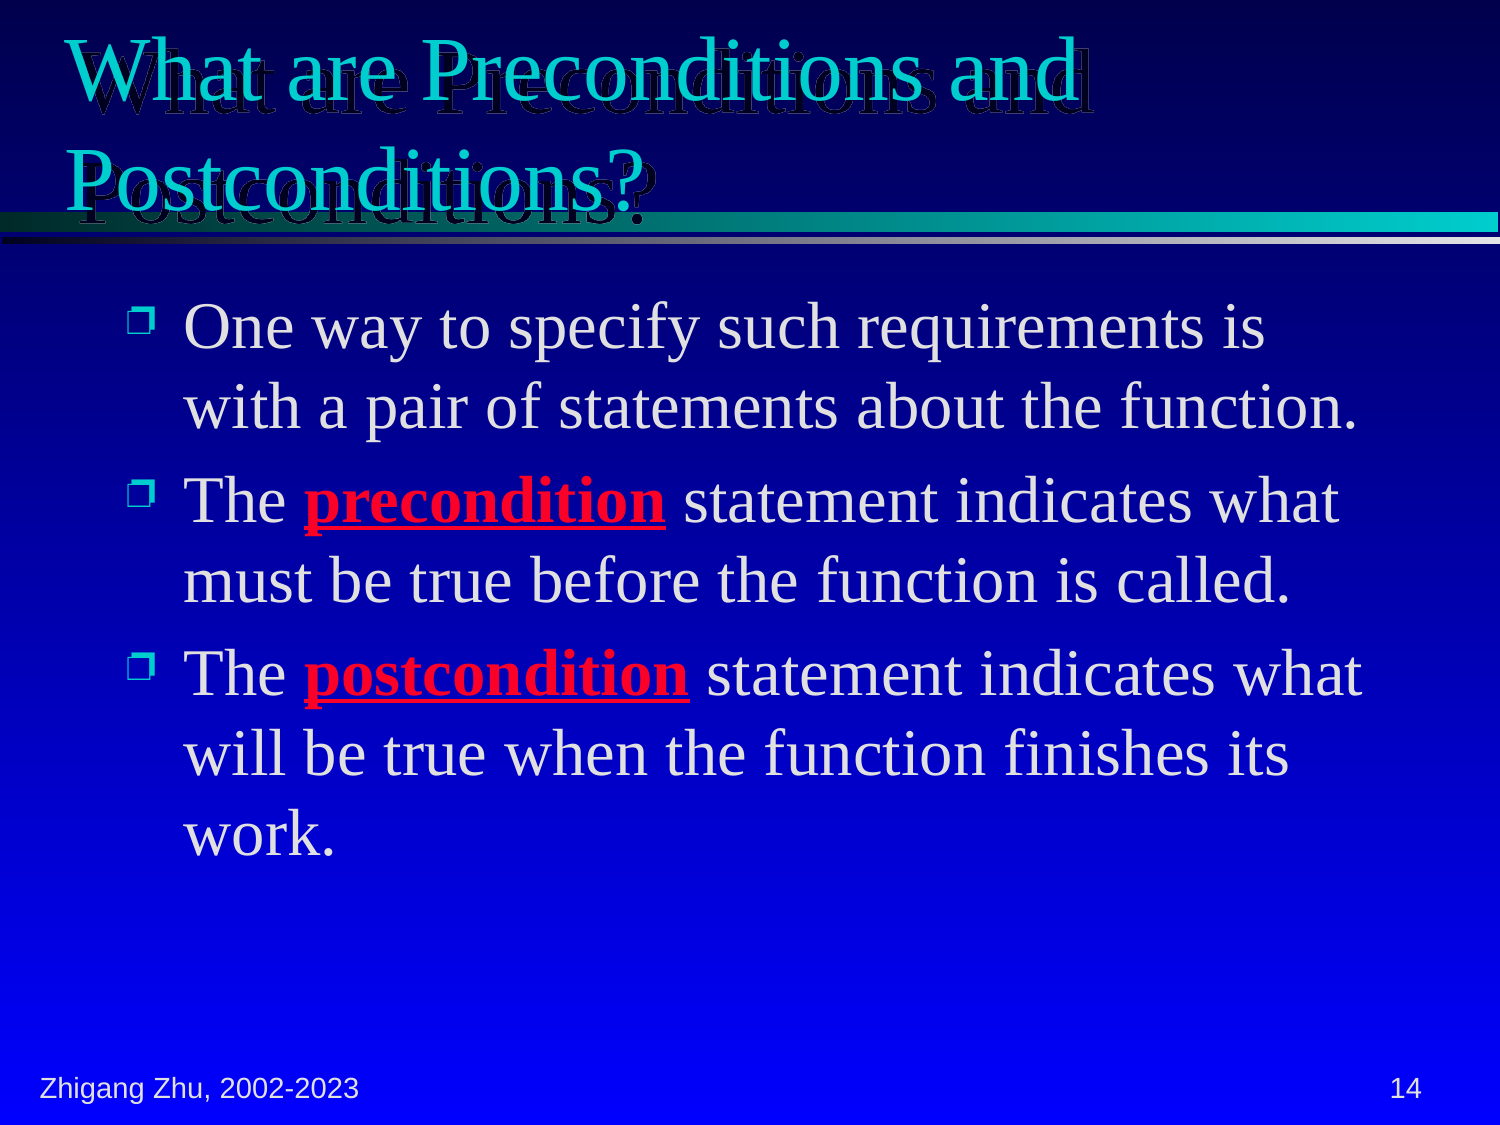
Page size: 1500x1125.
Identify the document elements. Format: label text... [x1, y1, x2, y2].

title What are Preconditions and Postconditions? [49, 24, 1326, 213]
list One way to specify such requirements is with a pair of statements about the function. The precondition statement indicates what must be true before the function is called. The postcondition statement indicates what will be true when the function finishes its work. [111, 274, 1388, 1051]
